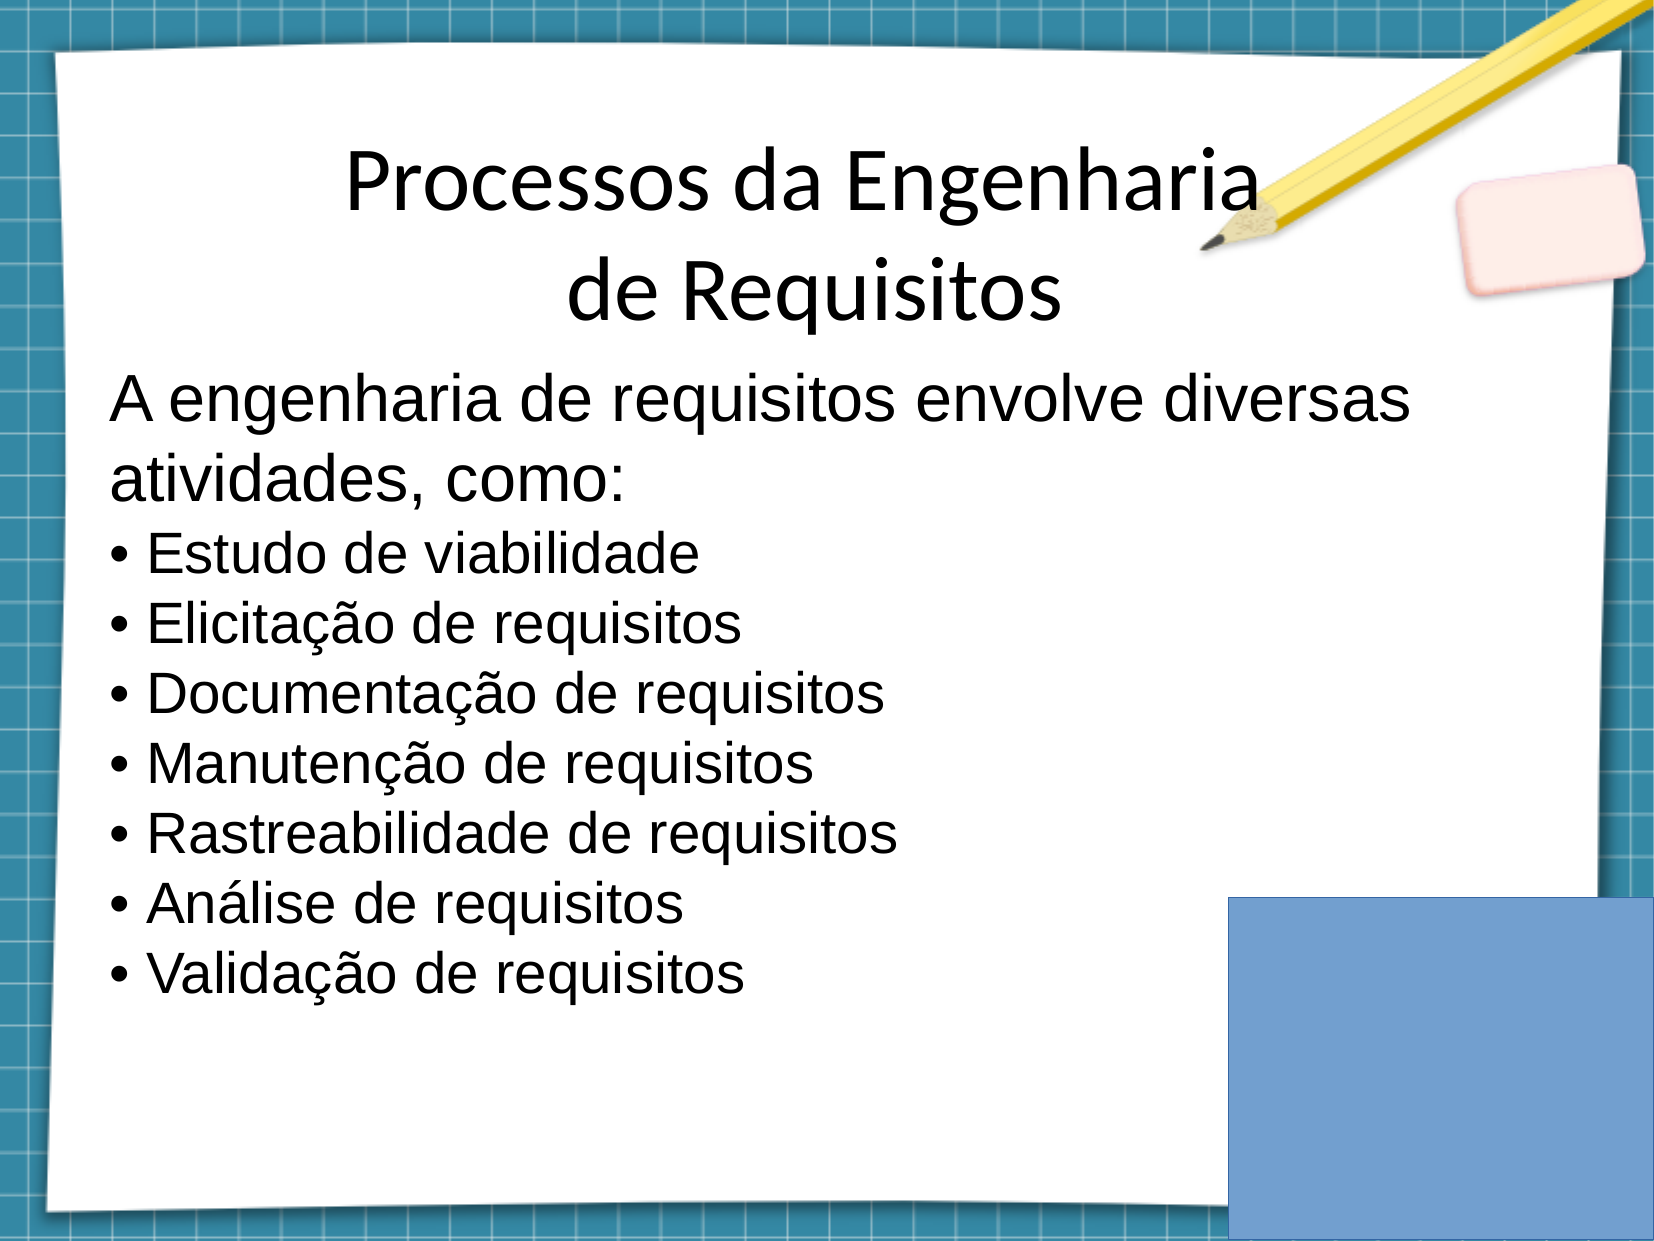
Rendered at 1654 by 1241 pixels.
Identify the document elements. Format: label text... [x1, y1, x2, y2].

text_box A engenharia de requisitos envolve diversas atividades, como: • Estudo de viabilidade • Elicitação de requisitos • Documentação de requisitos • Manutenção de requisitos • Rastreabilidade de requisitos • Análise de requisitos • Validação de requisitos [94, 347, 1441, 996]
text_box Processos da Engenharia de Requisitos [70, 141, 1559, 425]
picture [0, 0, 1654, 1241]
